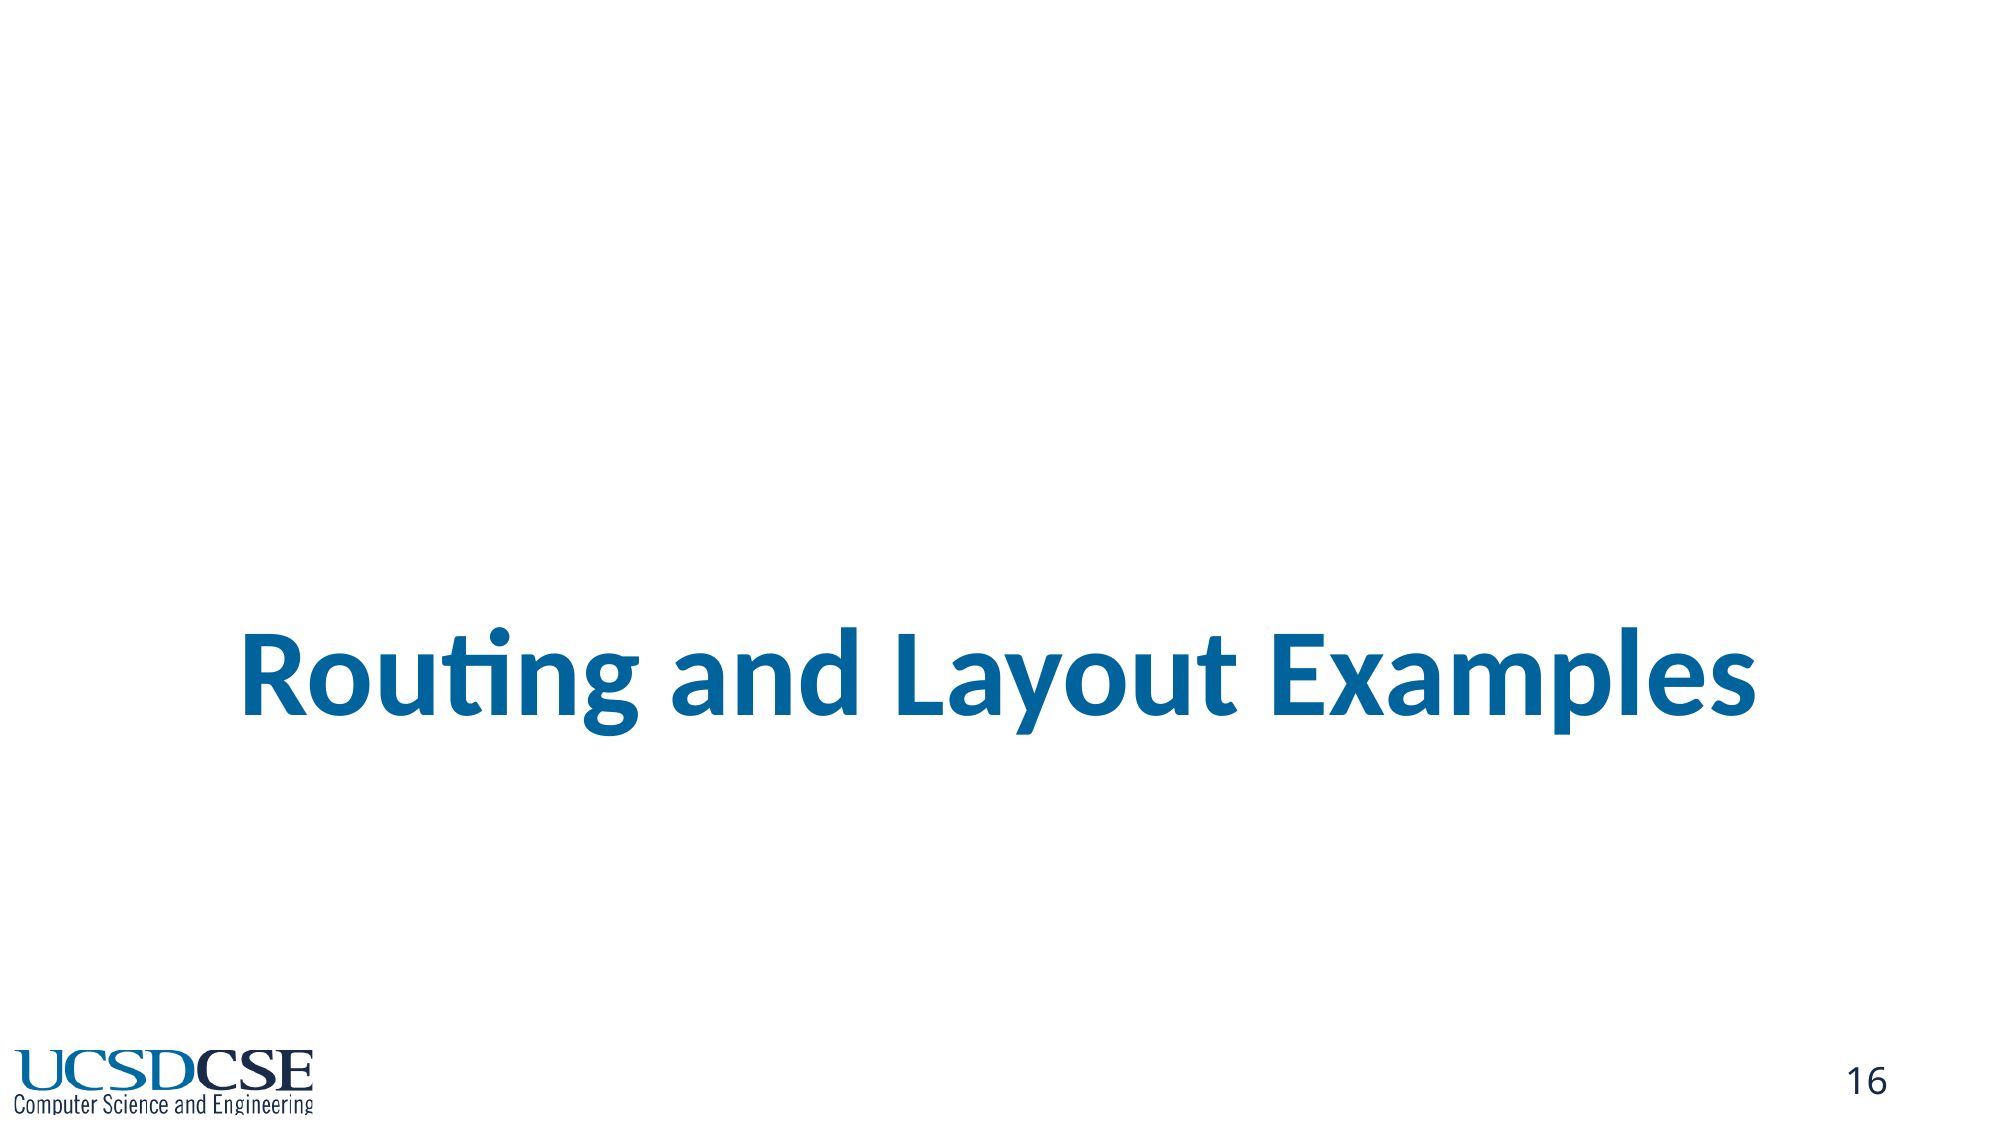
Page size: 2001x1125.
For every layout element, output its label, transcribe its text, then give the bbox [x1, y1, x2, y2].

title Routing and Layout Examples [136, 280, 1862, 749]
